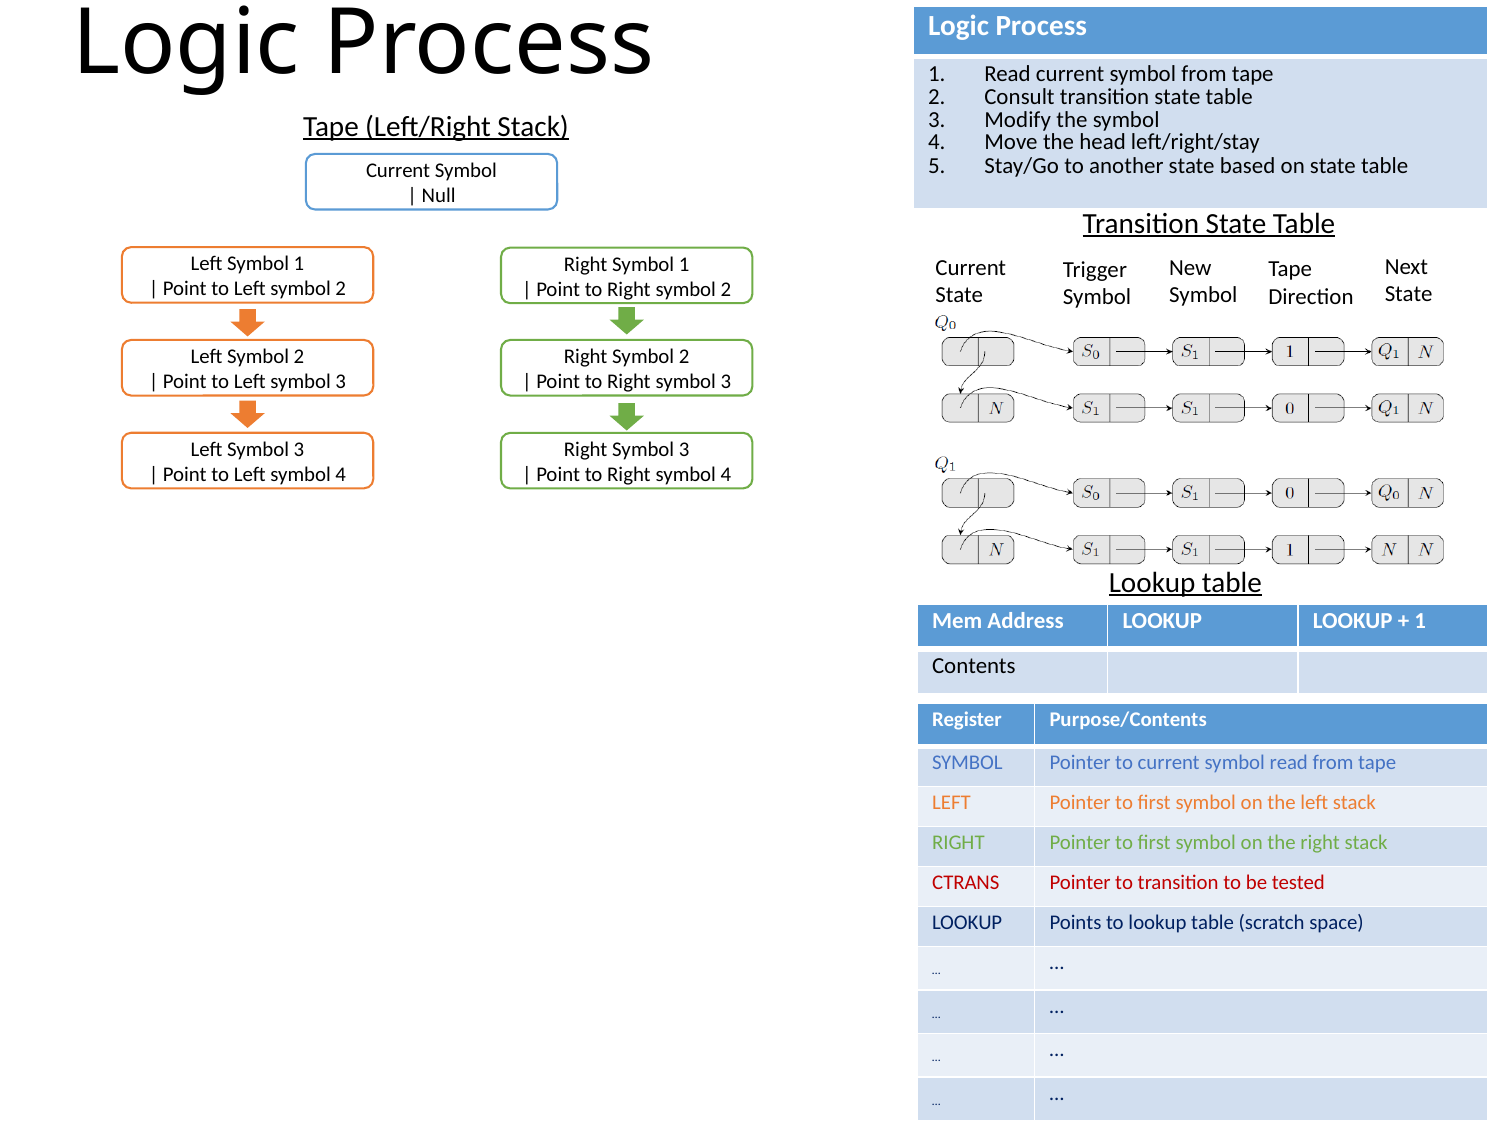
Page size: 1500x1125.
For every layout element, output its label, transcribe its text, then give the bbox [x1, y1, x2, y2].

title Logic Process [57, 0, 767, 102]
text_box Right Symbol 3 | Point to Right symbol 4 [499, 431, 754, 490]
text_box [230, 400, 265, 428]
table_header Register [918, 704, 1034, 744]
text_box Left Symbol 2 | Point to Left symbol 3 [120, 338, 375, 397]
table_cell … [918, 1034, 1034, 1076]
table_cell Pointer to current symbol read from tape [1035, 749, 1487, 786]
text_box Tape (Left/Right Stack) [288, 99, 584, 150]
table_cell SYMBOL [918, 749, 1034, 786]
text_box Lookup table [1093, 567, 1277, 606]
table_header LOOKUP [1108, 605, 1297, 646]
table_cell … [1035, 991, 1487, 1033]
table_header Logic Process [914, 7, 1487, 54]
table_header Mem Address [918, 605, 1107, 646]
table_cell … [1035, 1078, 1487, 1120]
table_cell Pointer to first symbol on the right stack [1035, 827, 1487, 866]
table_cell … [1035, 1034, 1487, 1076]
table_cell LOOKUP [918, 907, 1034, 946]
table_cell … [918, 991, 1034, 1033]
table_cell Read current symbol from tape Consult transition state table Modify the symbol Move the head left/right/stay Stay/Go to another state based on state table [914, 59, 1487, 208]
table_cell CTRANS [918, 867, 1034, 906]
text_box [230, 309, 265, 337]
table_cell … [918, 1078, 1034, 1120]
table_cell [1299, 652, 1487, 693]
table_cell … [918, 947, 1034, 989]
text_box Right Symbol 1 | Point to Right symbol 2 [499, 246, 754, 305]
text_box Tape Direction [1253, 246, 1369, 311]
table_cell LEFT [918, 787, 1034, 826]
text_box Right Symbol 2 | Point to Right symbol 3 [499, 338, 754, 397]
text_box [609, 307, 644, 335]
table_cell Contents [918, 652, 1107, 693]
table_cell RIGHT [918, 827, 1034, 866]
text_box Transition State Table [1068, 210, 1351, 247]
table_header Purpose/Contents [1035, 704, 1487, 744]
slide_number 23 [1059, 1042, 1397, 1103]
text_box Left Symbol 3 | Point to Left symbol 4 [120, 431, 375, 490]
table_cell [1108, 652, 1297, 693]
table_cell Points to lookup table (scratch space) [1035, 907, 1487, 946]
text_box Left Symbol 1 | Point to Left symbol 2 [120, 246, 375, 304]
table_header LOOKUP + 1 [1299, 605, 1487, 646]
picture [930, 311, 1449, 567]
text_box Next State [1370, 243, 1448, 311]
table_cell Pointer to transition to be tested [1035, 867, 1487, 906]
text_box [609, 403, 644, 431]
text_box Current Symbol | Null [304, 152, 559, 211]
text_box Trigger Symbol [1048, 246, 1147, 311]
table_cell … [1035, 947, 1487, 989]
table_cell Pointer to first symbol on the left stack [1035, 787, 1487, 826]
text_box New Symbol [1154, 247, 1253, 311]
text_box Current State [920, 244, 1027, 315]
